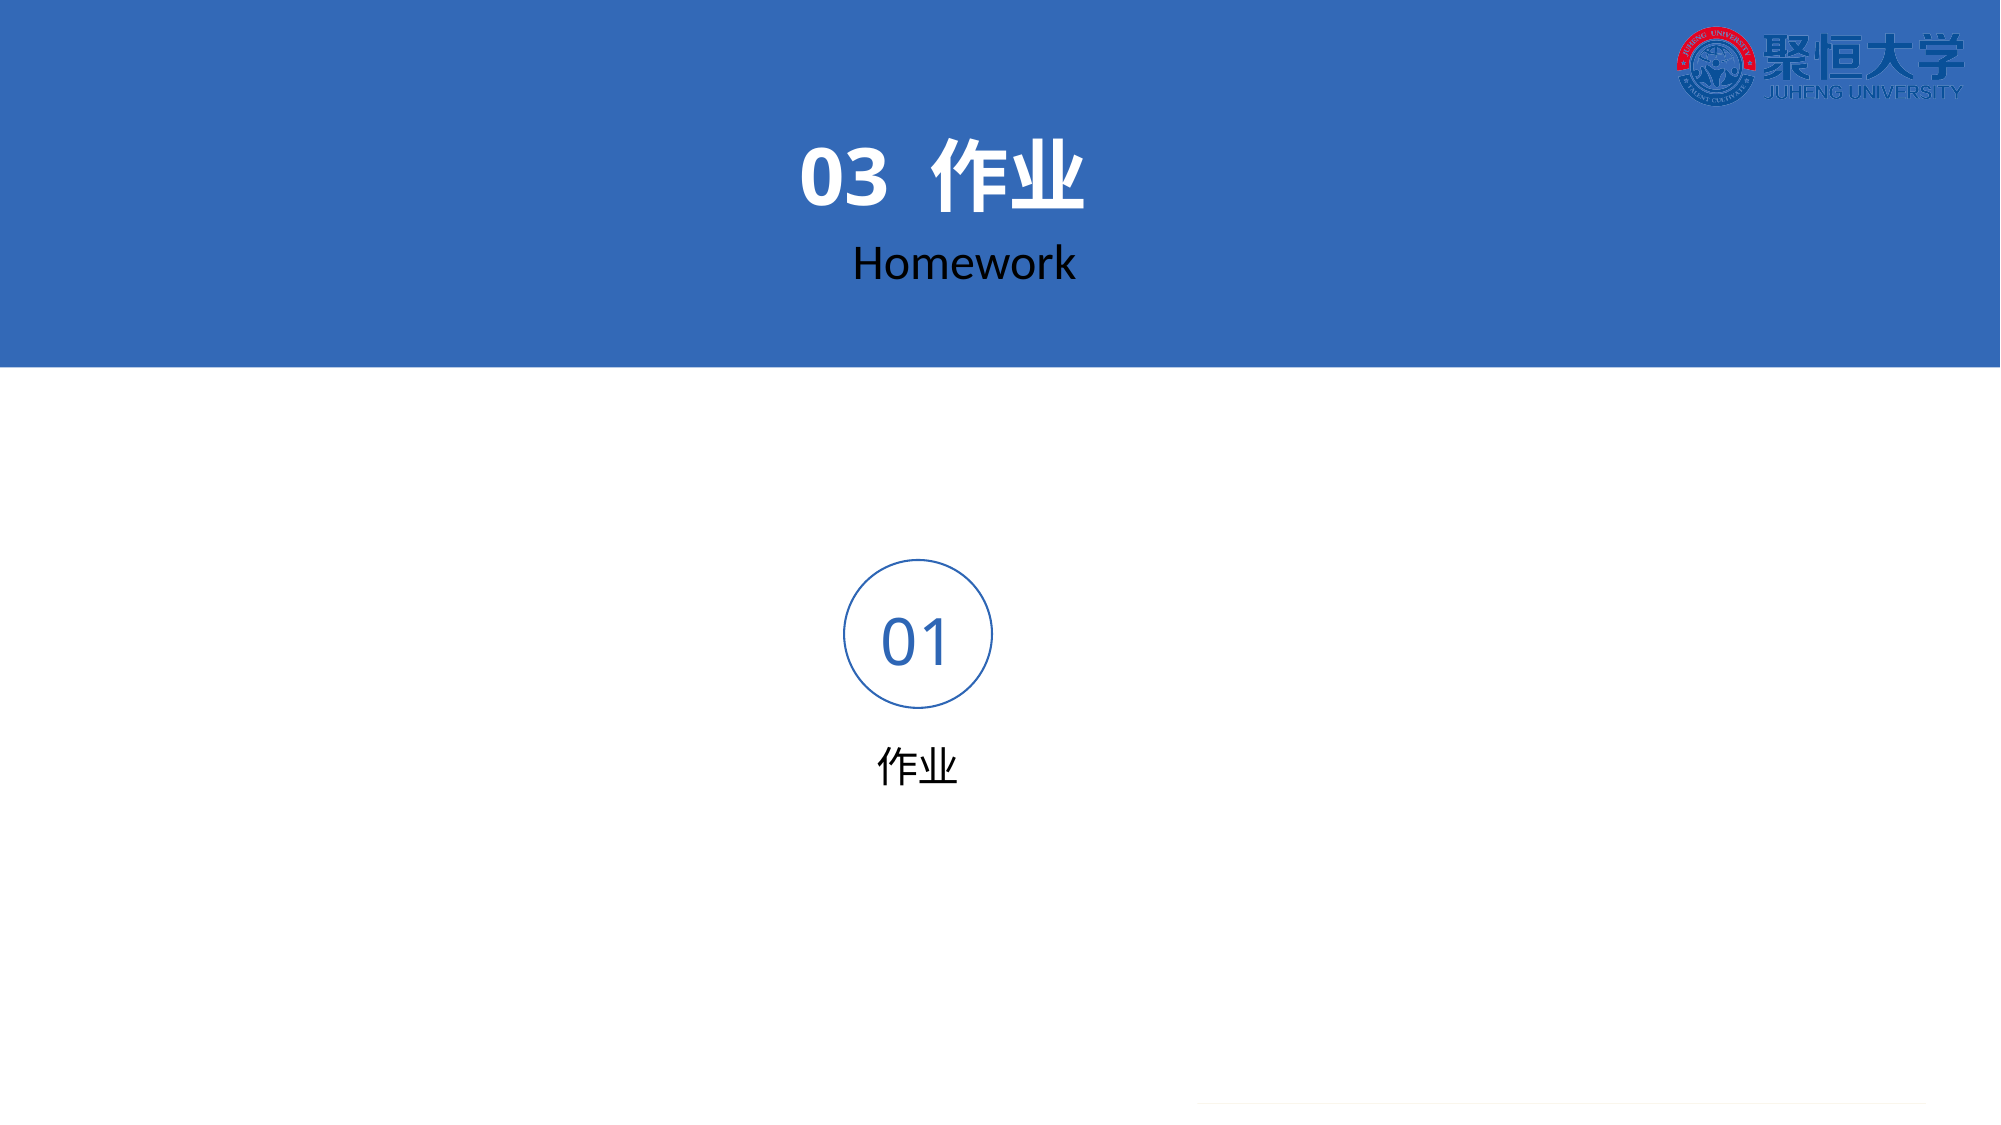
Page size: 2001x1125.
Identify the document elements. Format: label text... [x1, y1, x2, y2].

picture [1641, 0, 2000, 130]
text_box 03 作业 [778, 126, 1088, 229]
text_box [718, 559, 1118, 800]
text_box Homework [852, 229, 1346, 297]
text_box [0, 0, 2000, 368]
